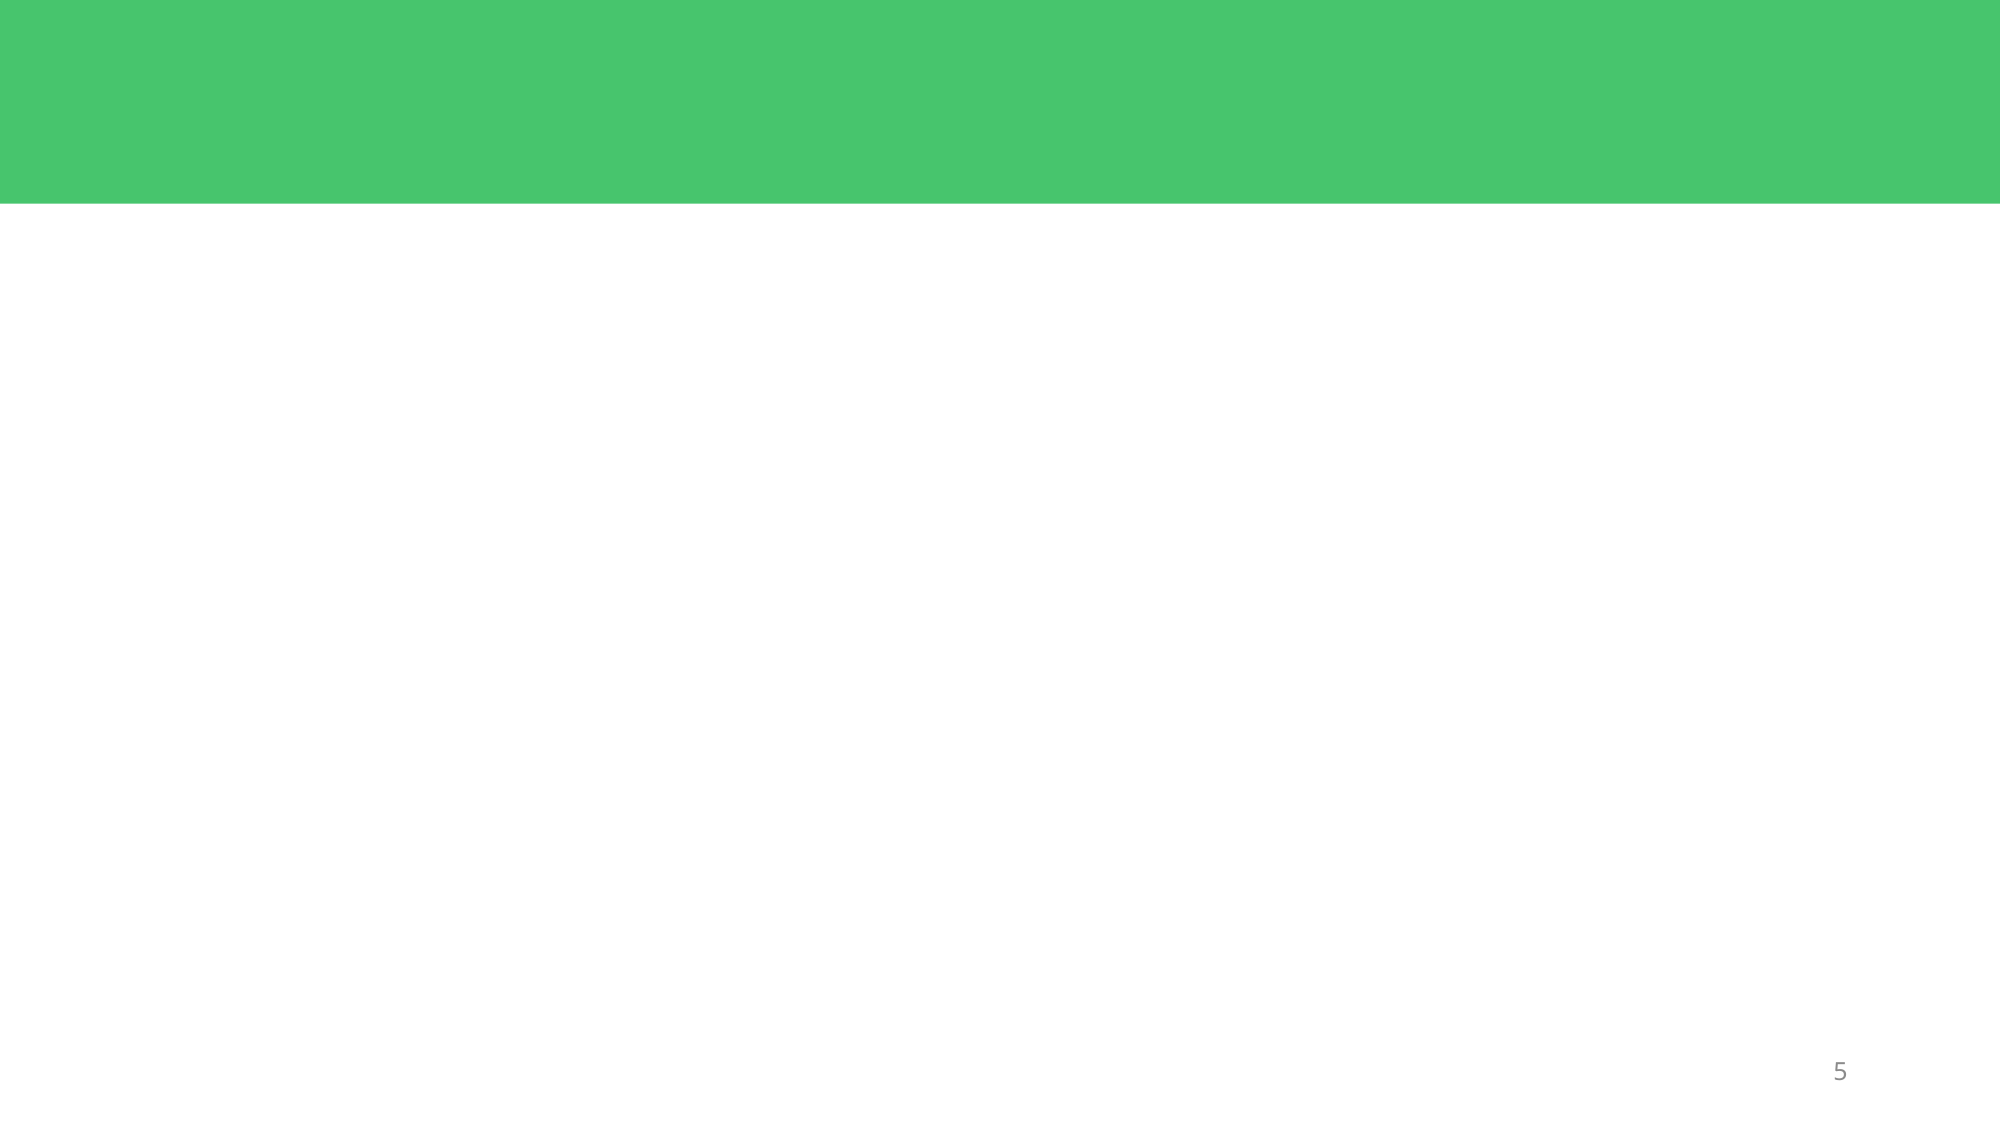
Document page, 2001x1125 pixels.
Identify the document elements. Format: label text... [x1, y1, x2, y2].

slide_number 5 [1412, 1042, 1863, 1103]
text_box [0, 0, 2000, 205]
